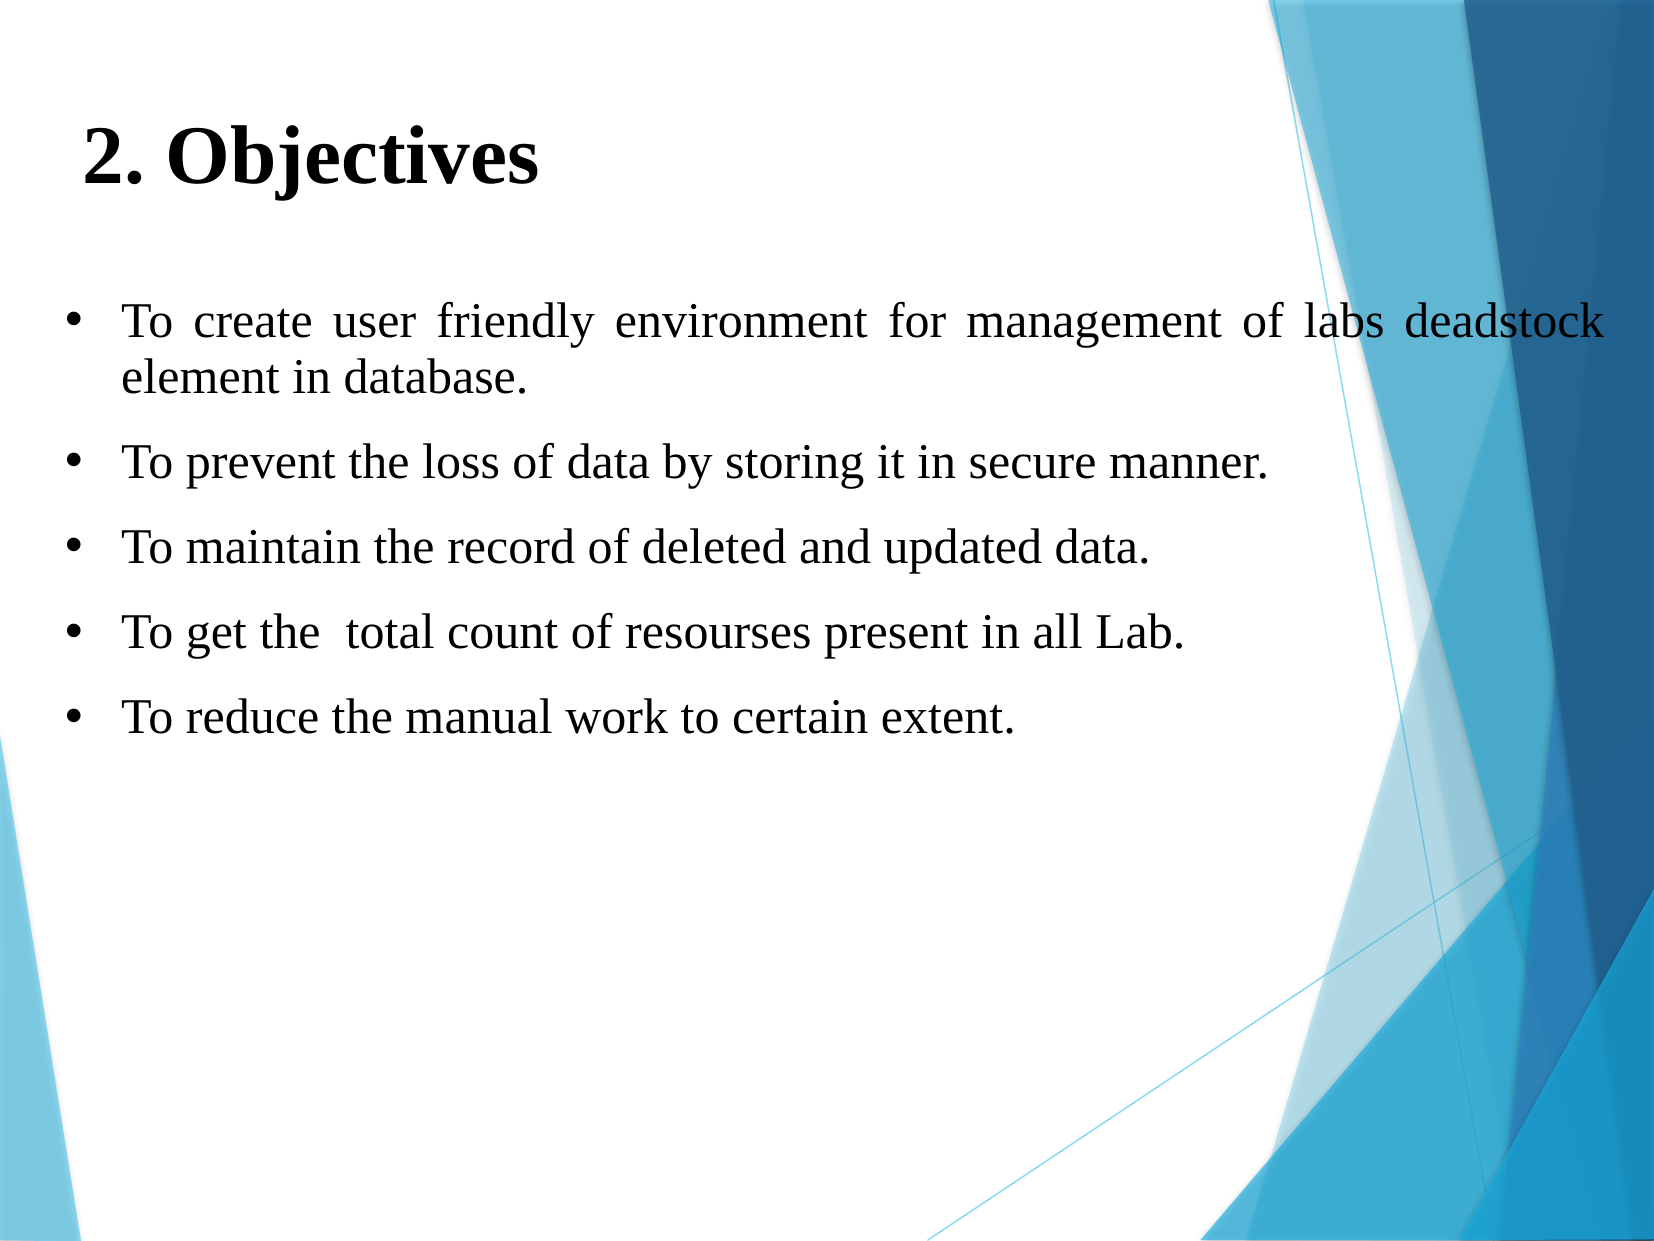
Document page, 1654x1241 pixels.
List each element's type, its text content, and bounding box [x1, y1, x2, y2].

text_box 2. Objectives [82, 49, 1571, 257]
text_box To create user friendly environment for management of labs deadstock element in database. To prevent the loss of data by storing it in secure manner. To maintain the record of deleted and updated data. To get the total count of resourses present in all Lab. To reduce the manual work to certain extent. [47, 289, 1606, 1108]
